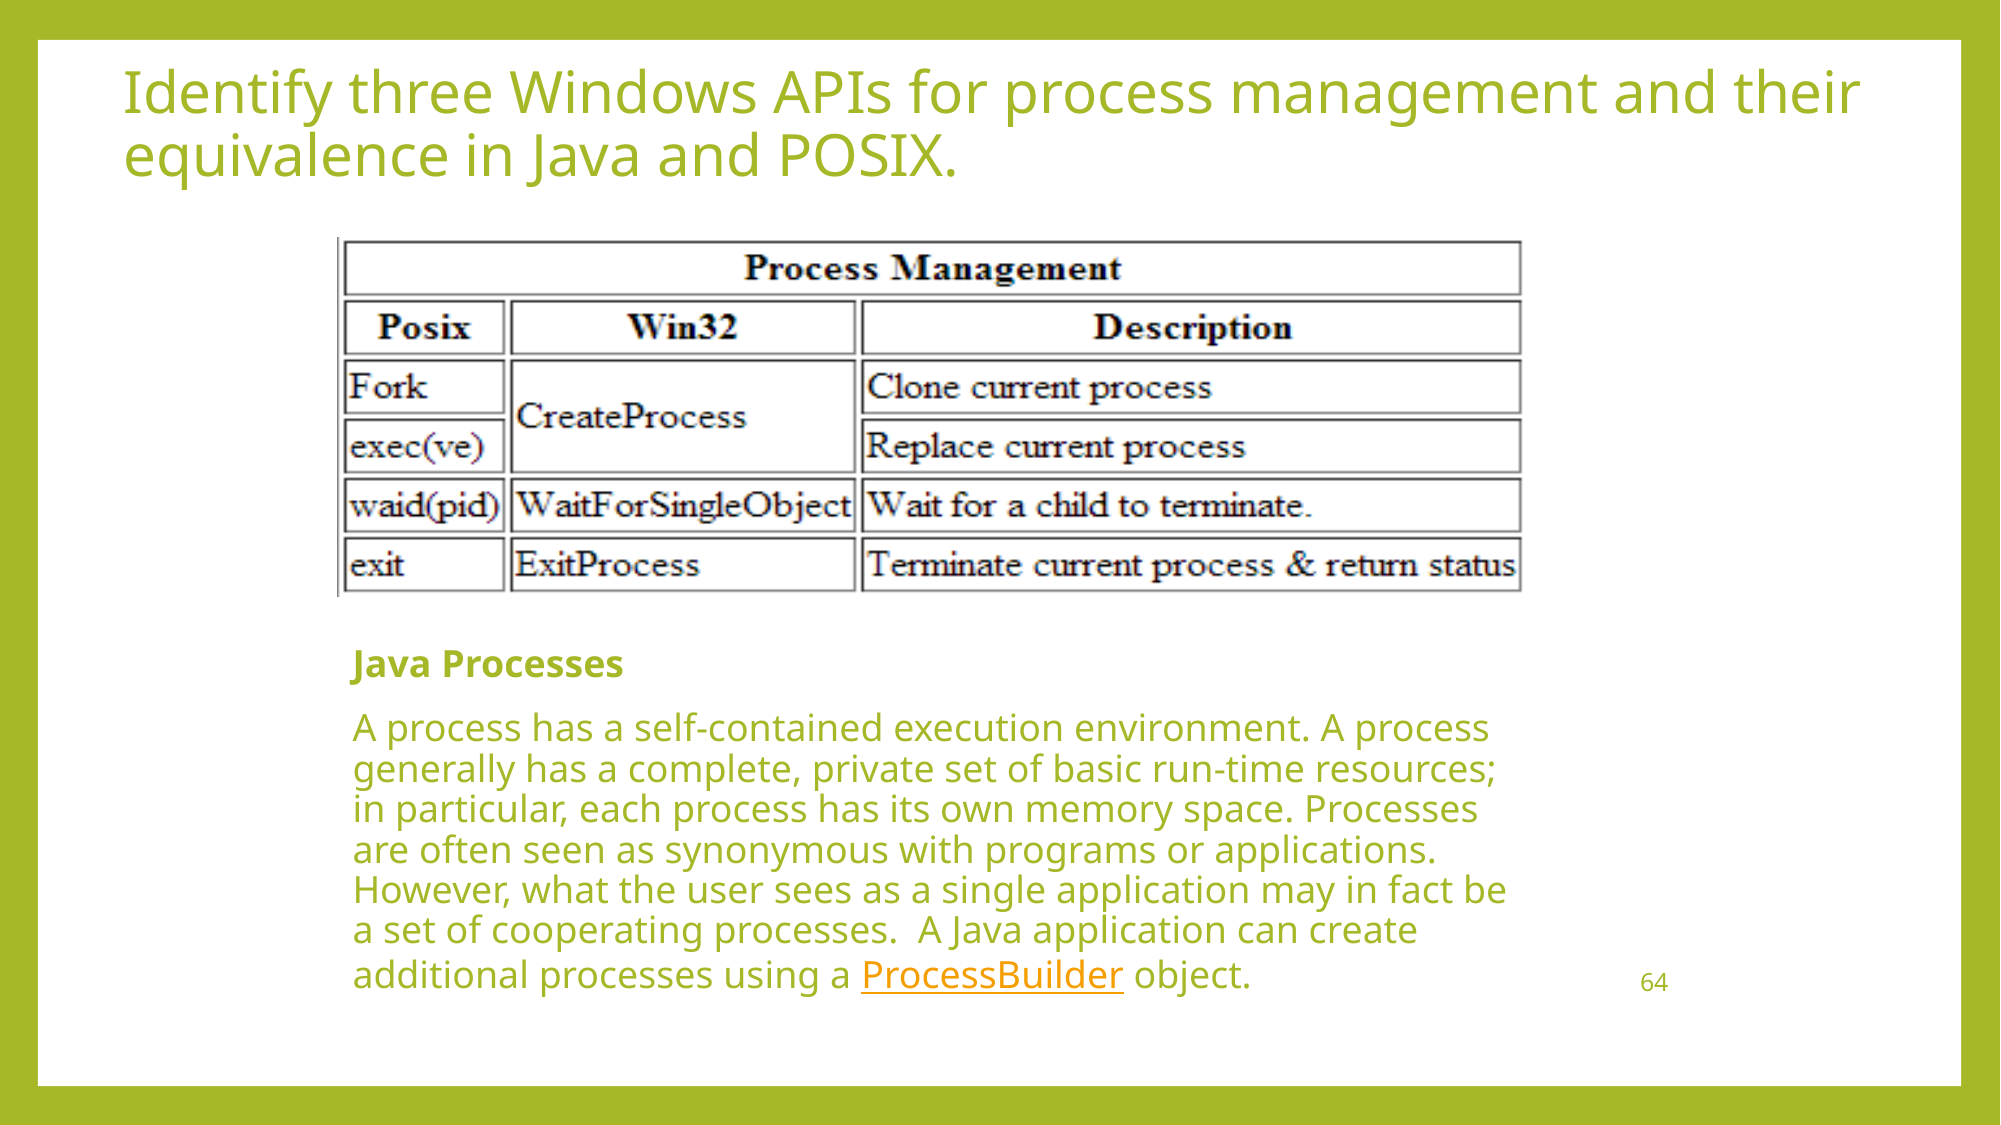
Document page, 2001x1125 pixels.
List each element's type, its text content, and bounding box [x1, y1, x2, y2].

list Java Processes A process has a self-contained execution environment. A process generally has a complete, private set of basic run-time resources; in particular, each process has its own memory space. Processes are often seen as synonymous with programs or applications. However, what the user sees as a single application may in fact be a set of cooperating processes. A Java application can create additional processes using a ProcessBuilder object. [337, 637, 1525, 1013]
title Identify three Windows APIs for process management and their equivalence in Java and POSIX. [63, 15, 1896, 238]
picture [337, 237, 1526, 598]
slide_number 64 [1583, 940, 1684, 1027]
